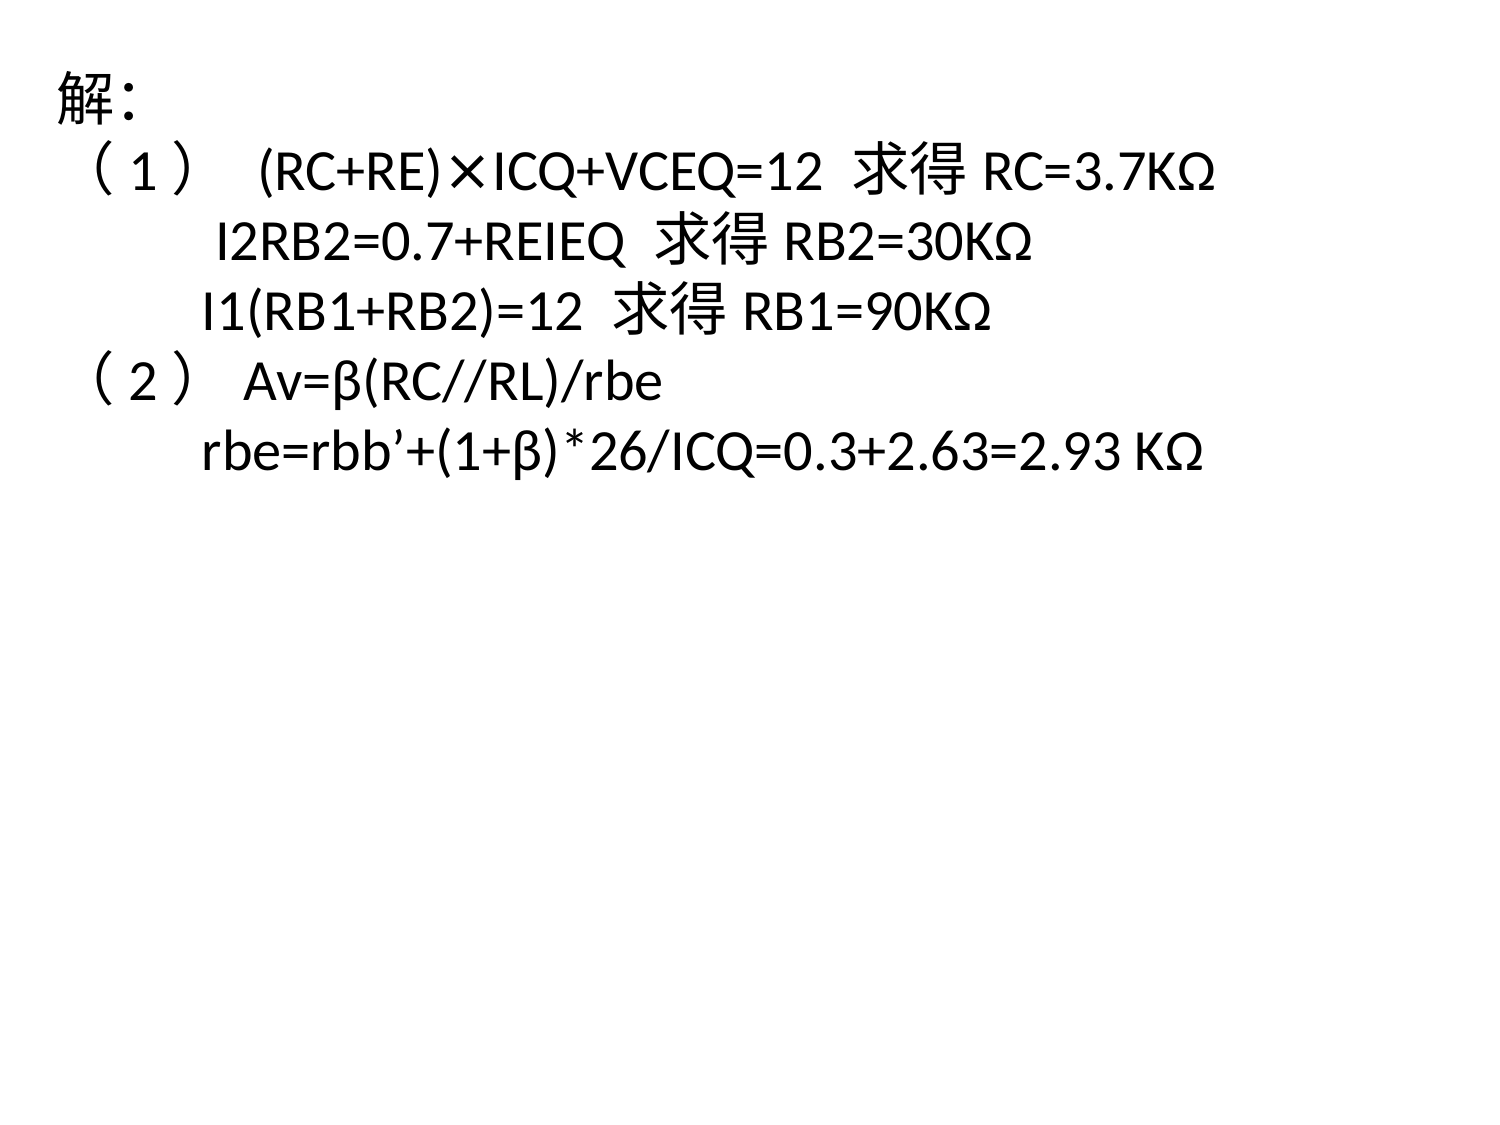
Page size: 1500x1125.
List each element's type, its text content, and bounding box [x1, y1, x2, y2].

text_box 解： （1） (RC+RE)⨯ICQ+VCEQ=12 求得RC=3.7KΩ I2RB2=0.7+REIEQ 求得RB2=30KΩ I1(RB1+RB2)=12 求得RB1=90KΩ （2）Av=β(RC//RL)/rbe rbe=rbb’+(1+β)*26/ICQ=0.3+2.63=2.93 KΩ [41, 54, 1377, 490]
